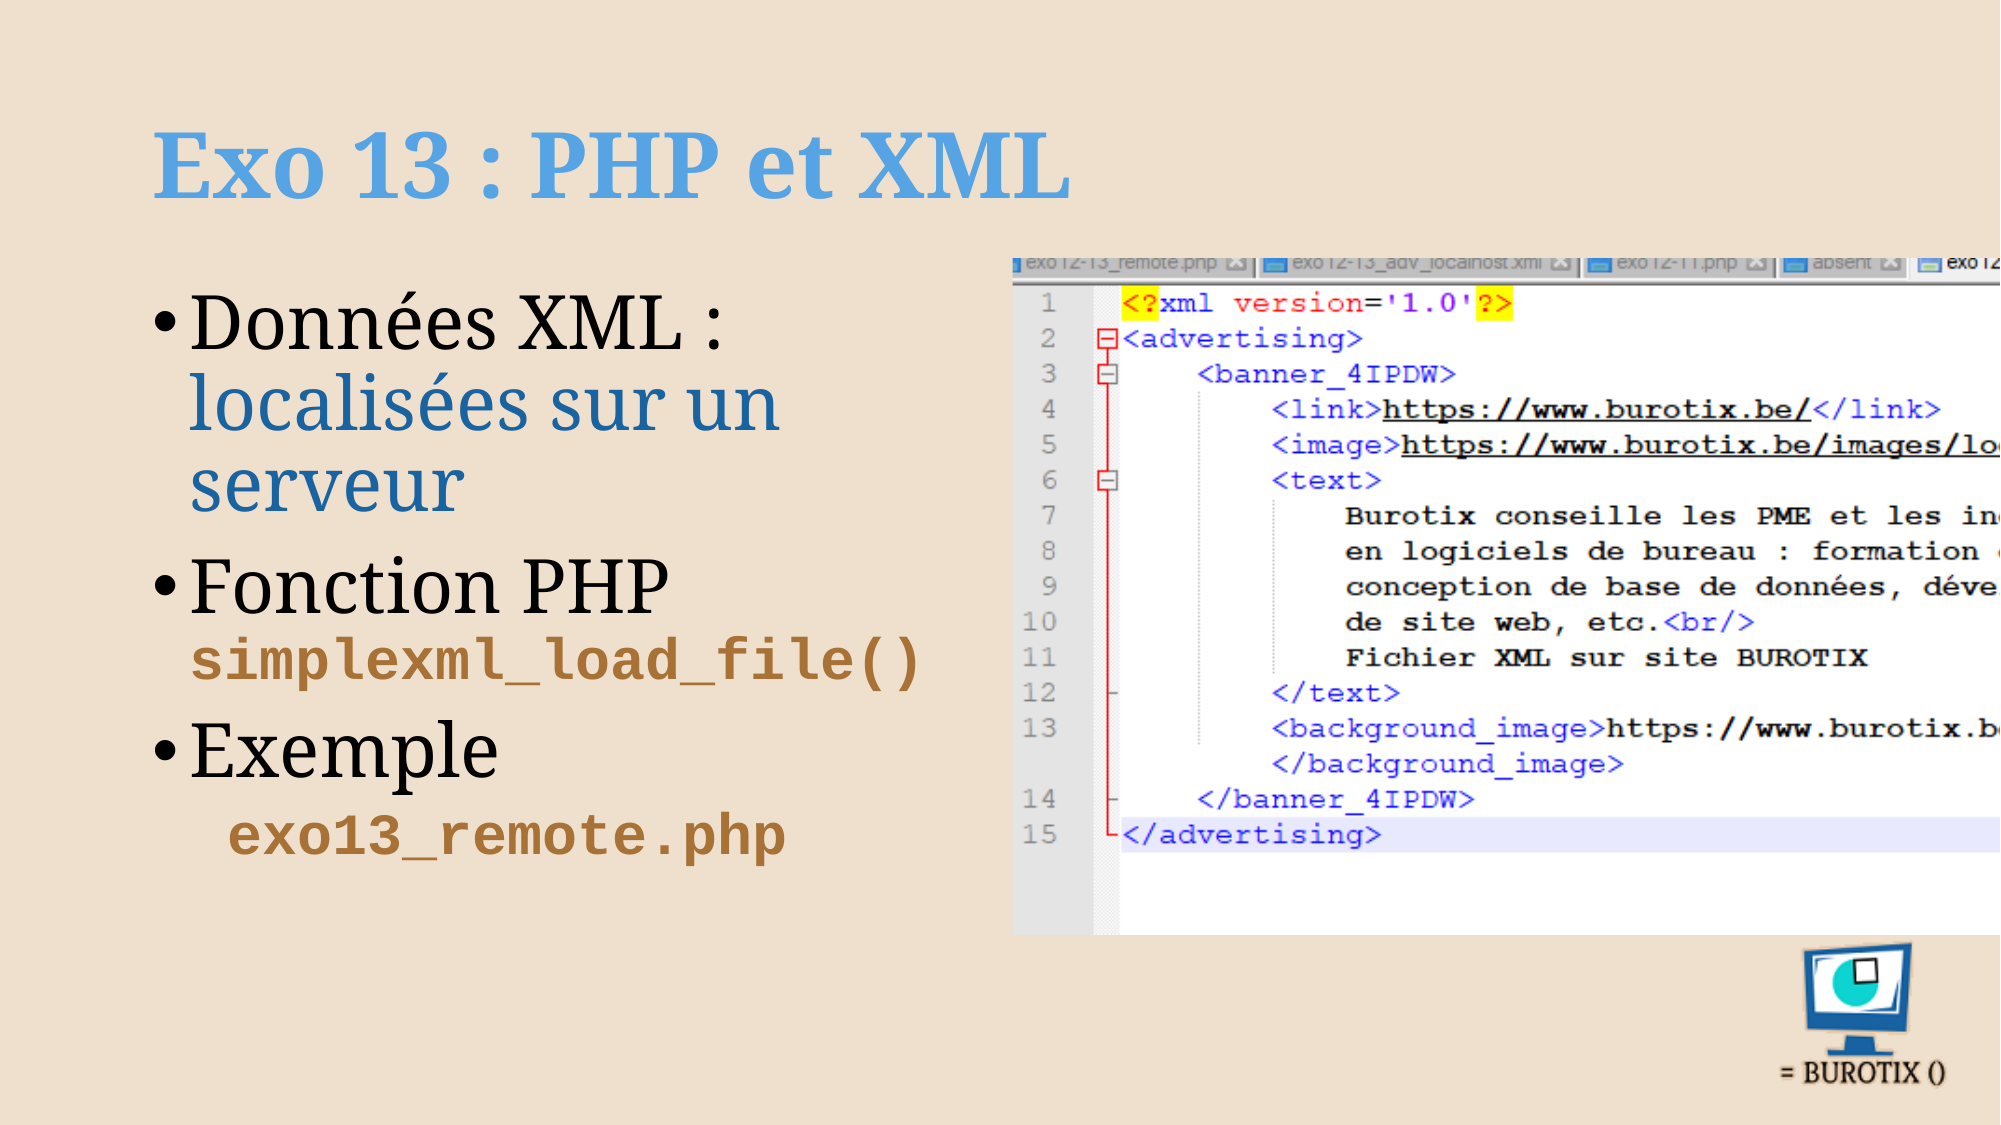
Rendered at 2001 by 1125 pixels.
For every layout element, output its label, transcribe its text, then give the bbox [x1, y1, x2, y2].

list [1012, 257, 2000, 936]
picture [1776, 938, 1949, 1089]
list Données XML : localisées sur un serveur Fonction PHP simplexml_load_file() Exemple exo13_remote.php [137, 277, 1025, 1014]
title Exo 13 : PHP et XML [137, 59, 1863, 277]
